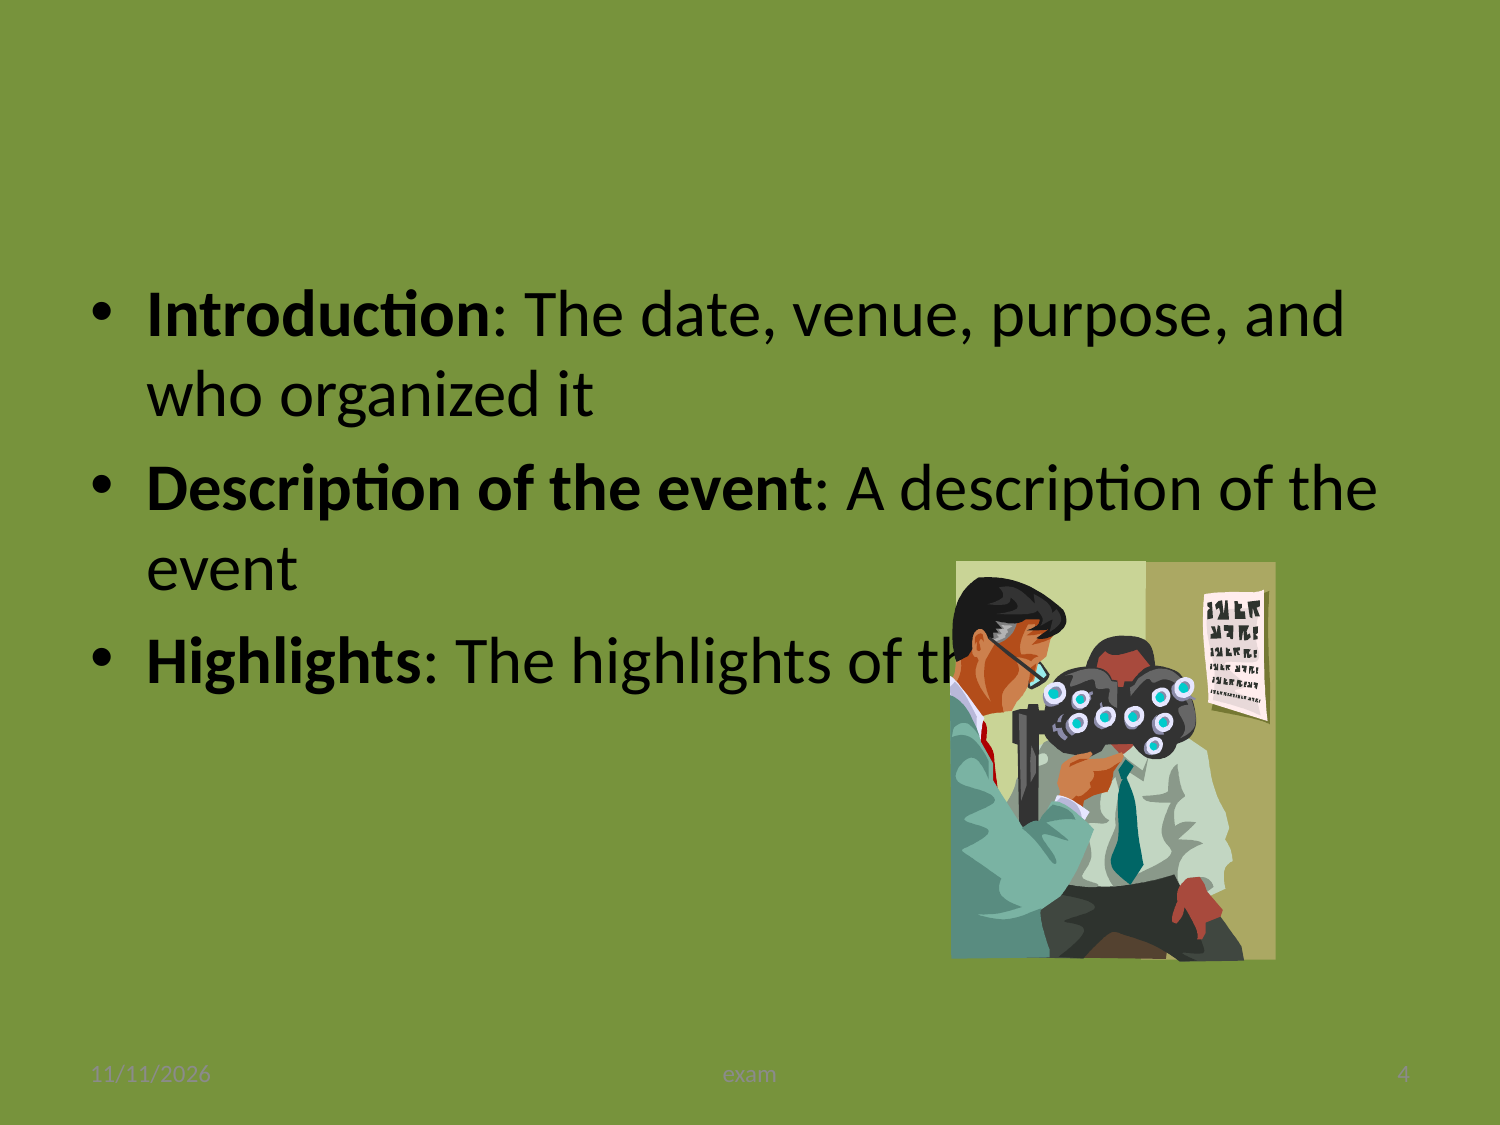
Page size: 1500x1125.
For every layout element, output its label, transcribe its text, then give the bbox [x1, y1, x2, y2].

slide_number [75, 1042, 425, 1103]
picture [949, 556, 1281, 967]
footer exam [512, 1042, 988, 1103]
list Introduction: The date, venue, purpose, and who organized it Description of the event: A description of the event Highlights: The highlights of the event [75, 262, 1425, 1005]
slide_number 4 [1074, 1042, 1425, 1103]
